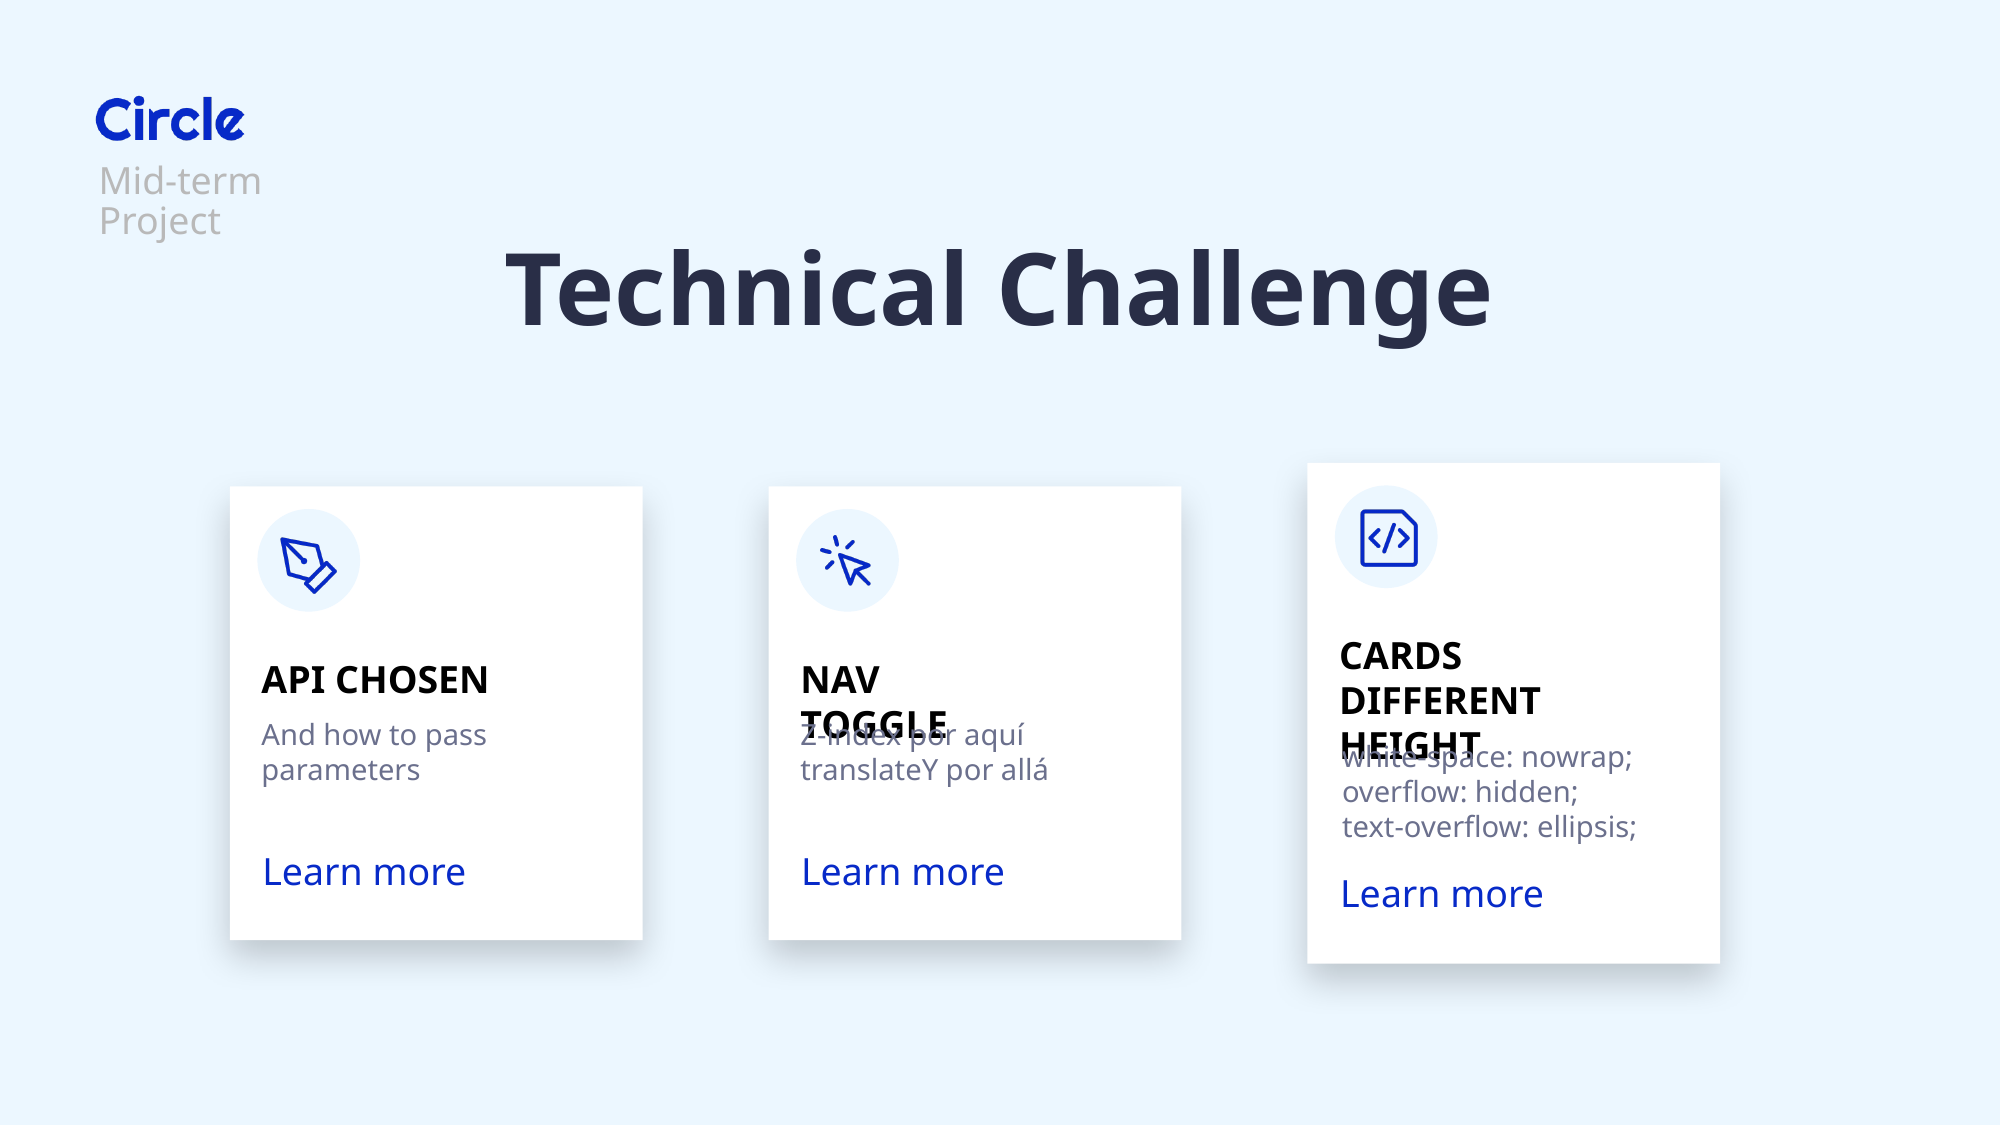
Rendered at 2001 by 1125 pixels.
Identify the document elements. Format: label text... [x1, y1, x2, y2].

text_box [1333, 484, 1439, 590]
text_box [229, 486, 643, 941]
text_box [0, 0, 2000, 1125]
text_box CARDS DIFFERENT HEIGHT [1324, 624, 1687, 775]
picture [1357, 506, 1421, 570]
text_box Learn more [1325, 862, 1591, 923]
text_box Mid-term Project [83, 126, 652, 251]
text_box white-space: nowrap; overflow: hidden; text-overflow: ellipsis; [1319, 731, 1682, 851]
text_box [768, 486, 1182, 941]
title Technical Challenge [249, 126, 1750, 355]
picture [94, 92, 246, 142]
text_box [1306, 462, 1721, 965]
